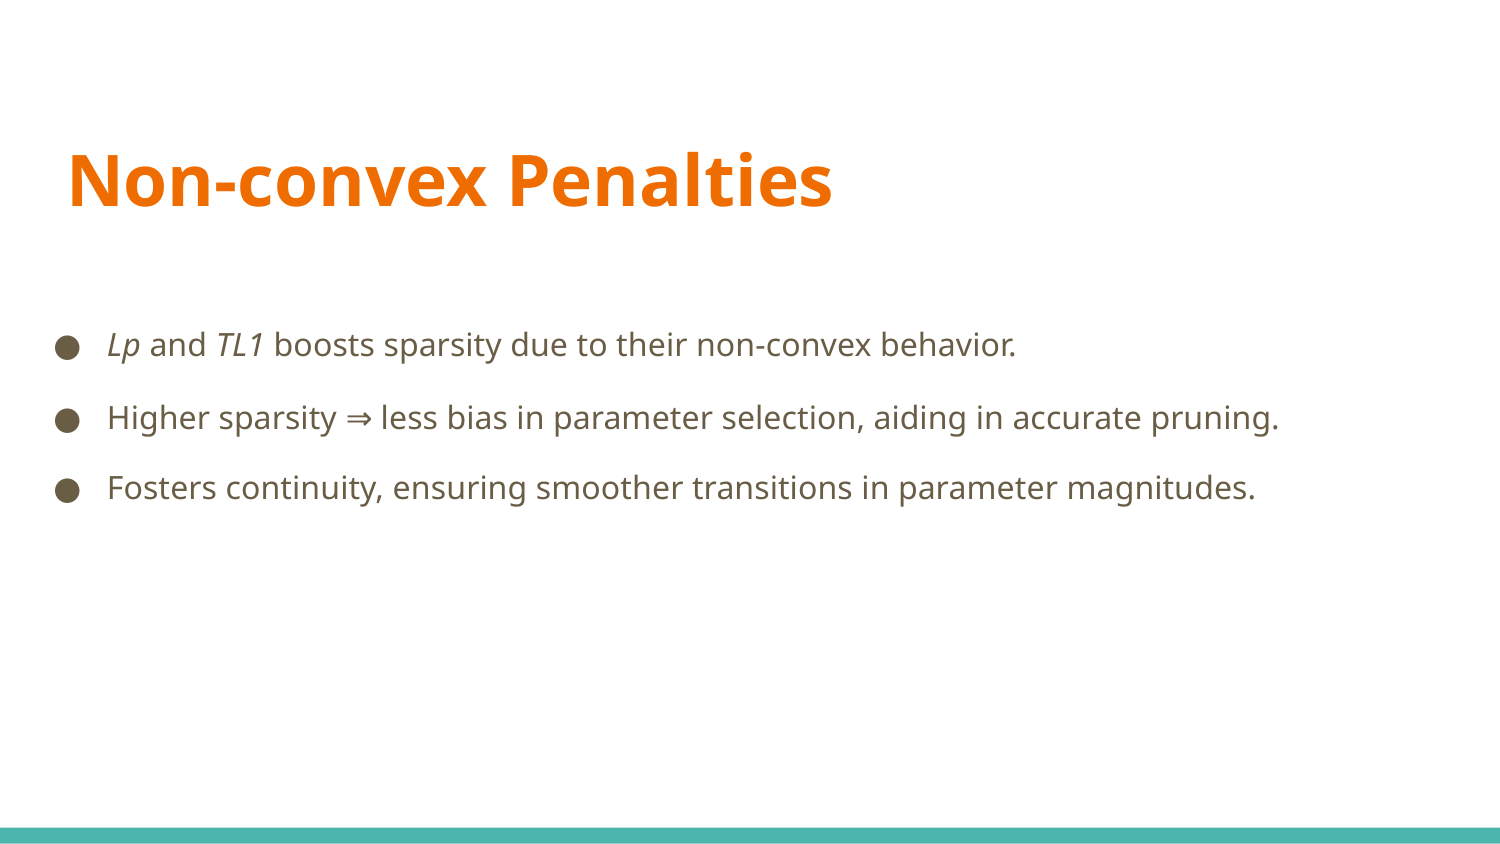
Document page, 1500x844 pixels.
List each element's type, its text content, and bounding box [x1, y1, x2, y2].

list Lp and TL1 boosts sparsity due to their non-convex behavior. Higher sparsity ⇒ less bias in parameter selection, aiding in accurate pruning. Fosters continuity, ensuring smoother transitions in parameter magnitudes. [16, 313, 1471, 732]
title Non-convex Penalties [51, 120, 1449, 237]
